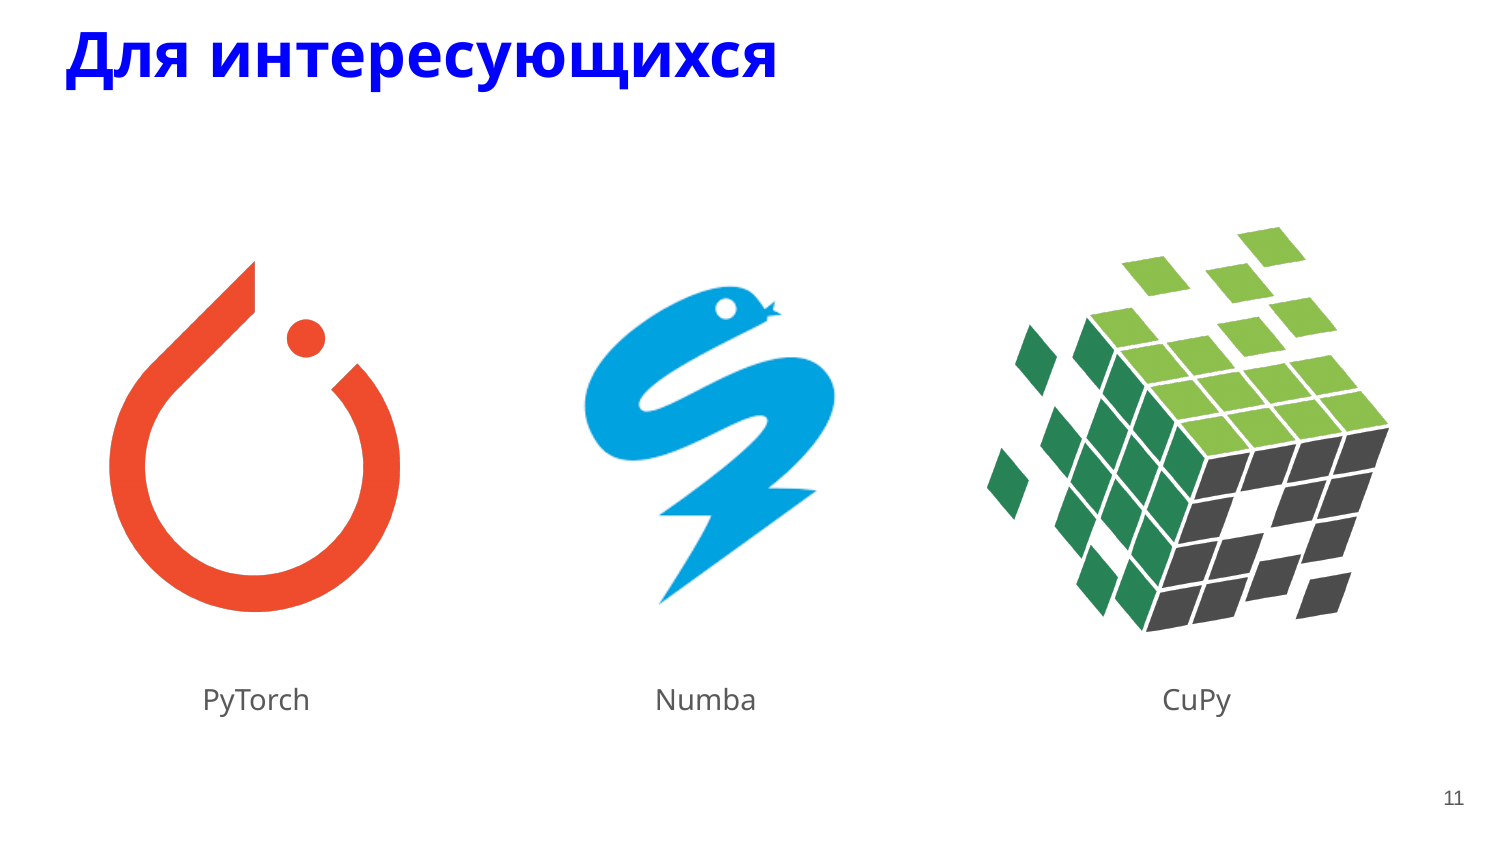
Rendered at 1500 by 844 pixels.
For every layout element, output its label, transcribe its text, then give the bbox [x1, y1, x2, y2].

picture [533, 269, 886, 622]
picture [108, 260, 400, 613]
text_box PyTorch [67, 666, 446, 732]
slide_number ‹#› [1389, 764, 1480, 830]
picture [985, 227, 1391, 632]
text_box CuPy [1045, 666, 1348, 732]
title Для интересующихся [51, 0, 1449, 94]
text_box Numba [558, 666, 861, 732]
